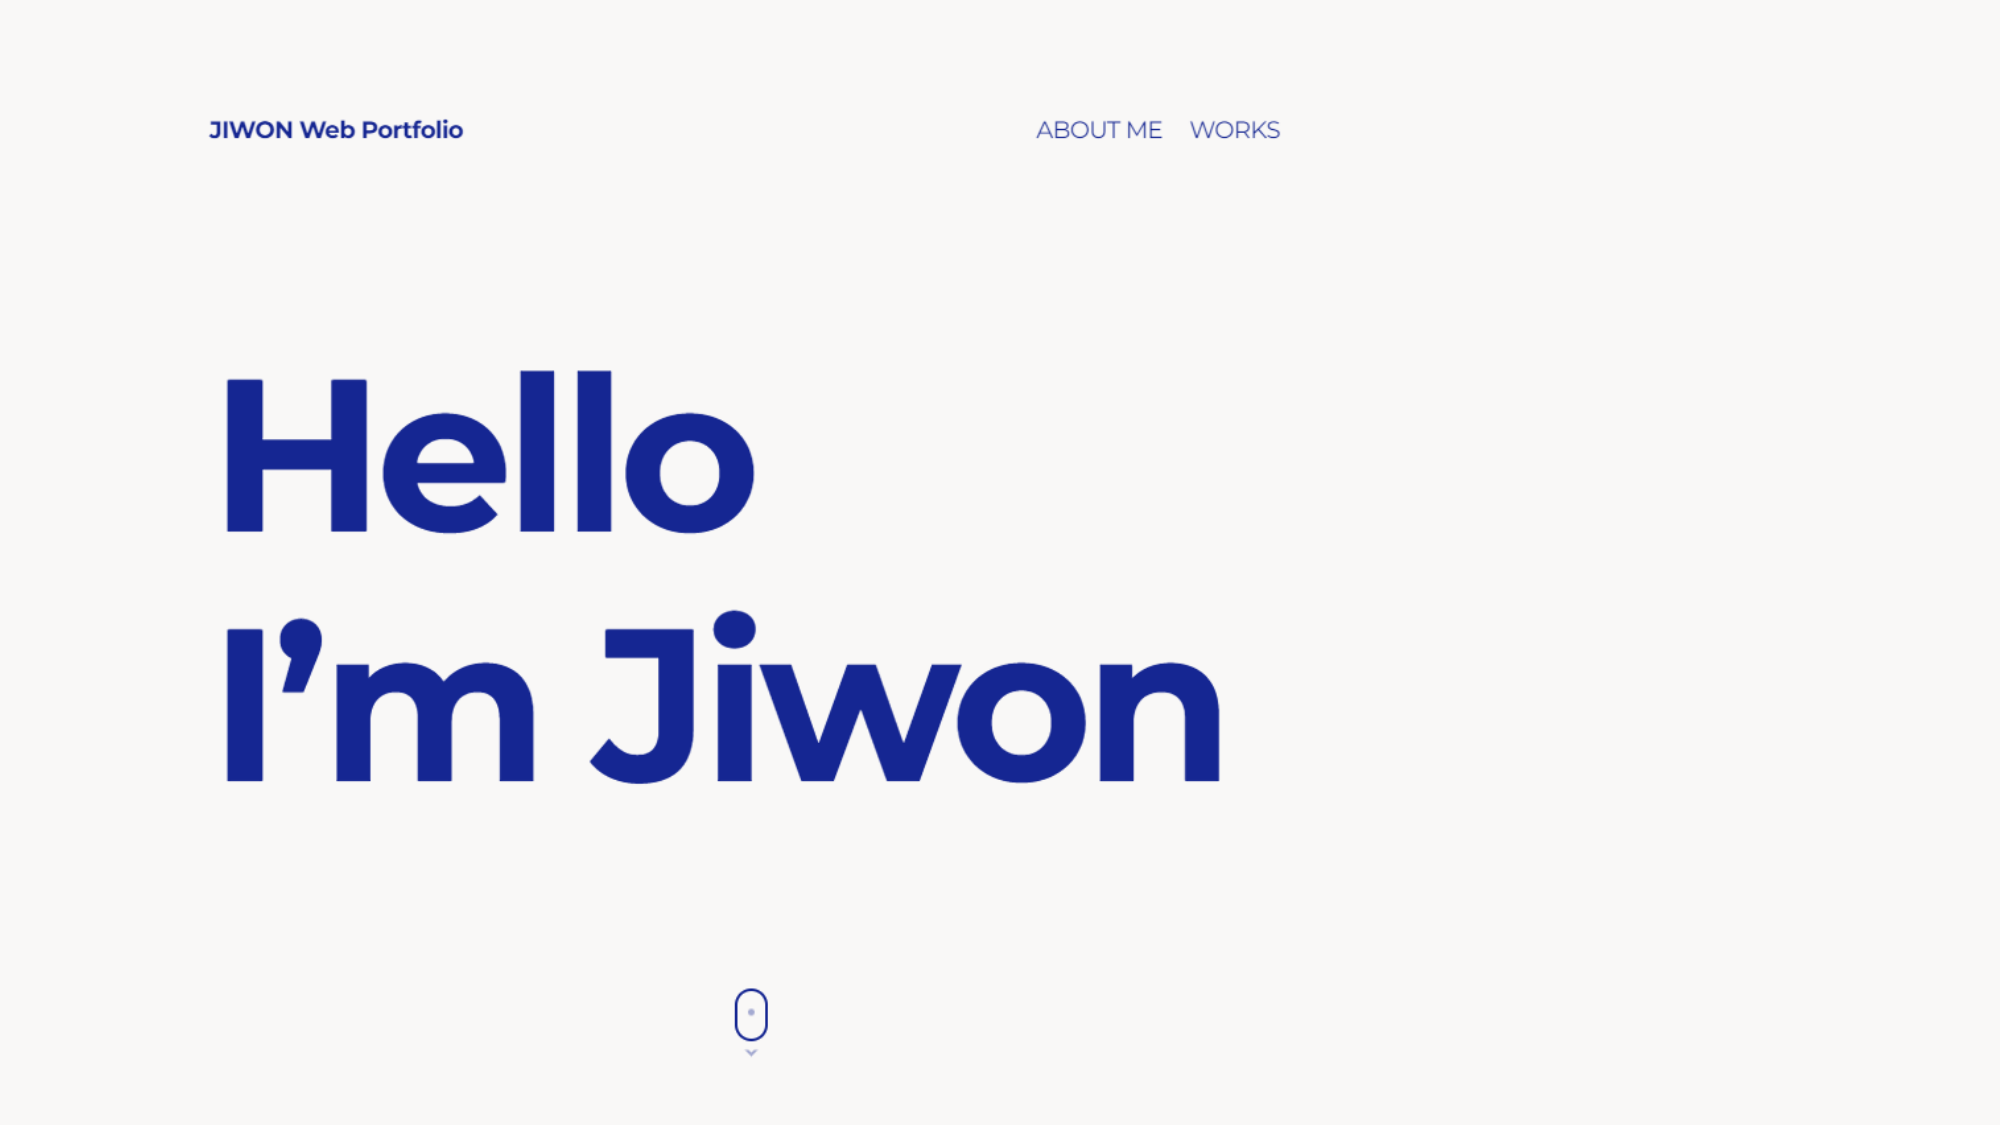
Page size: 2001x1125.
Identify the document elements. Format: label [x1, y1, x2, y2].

picture [137, 59, 1366, 1122]
